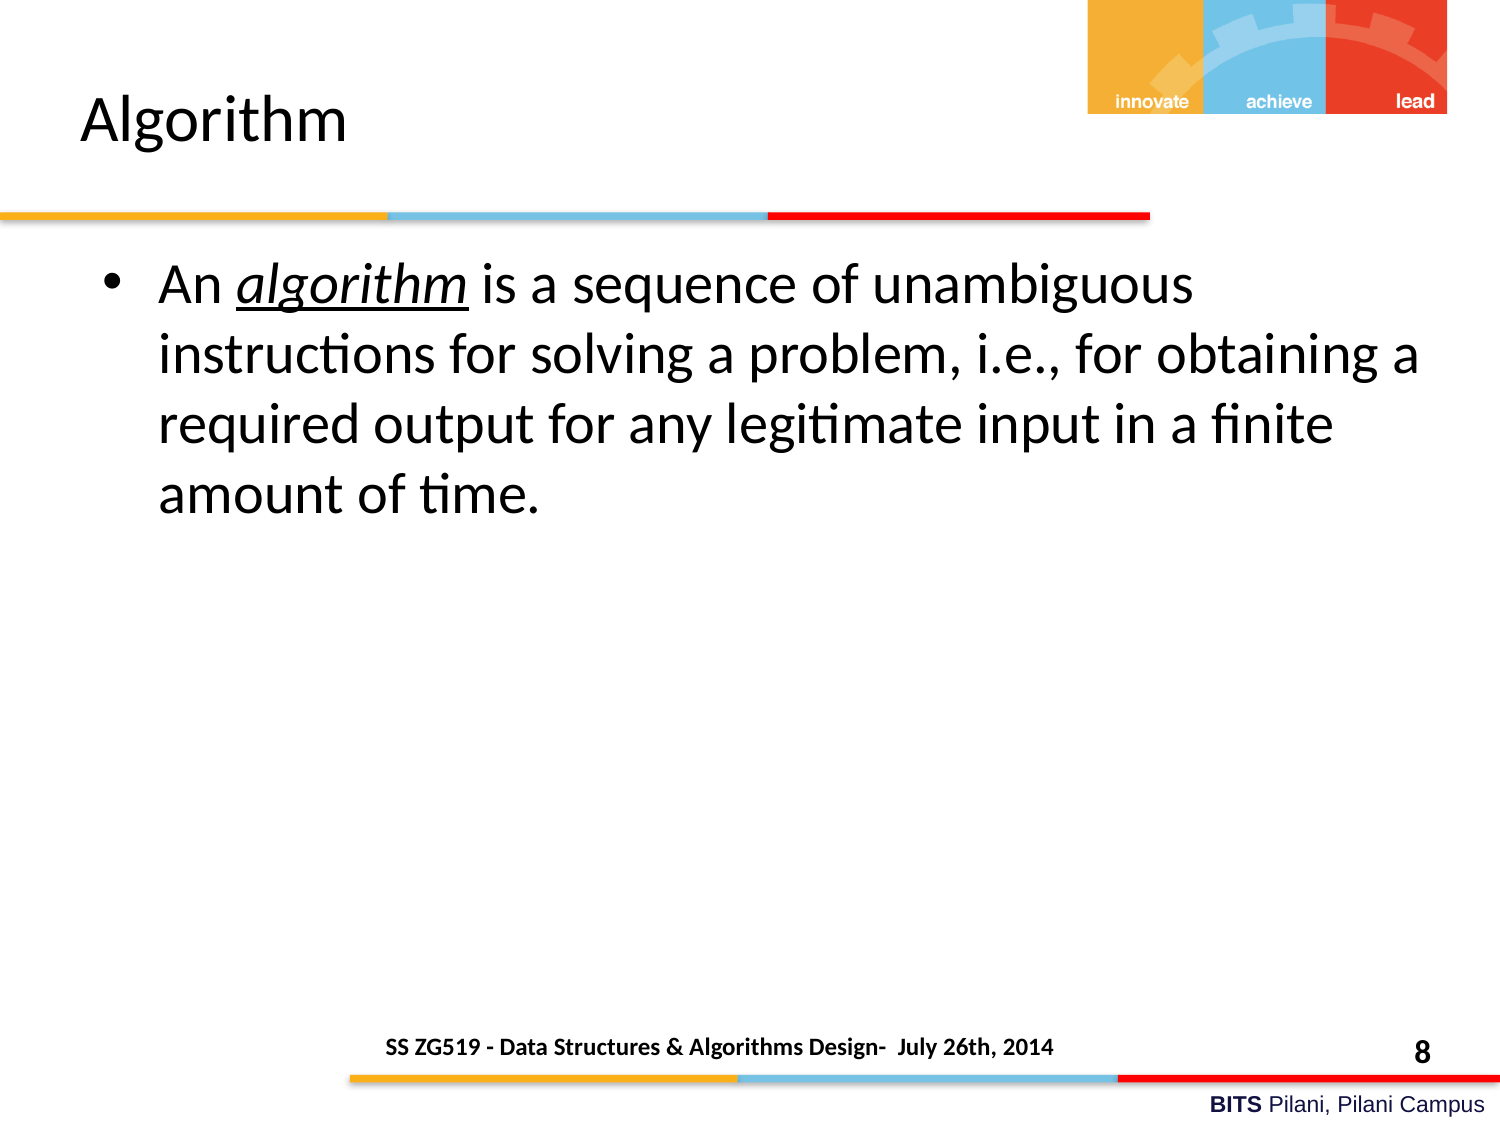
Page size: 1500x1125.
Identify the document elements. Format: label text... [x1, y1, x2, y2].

footer SS ZG519 - Data Structures & Algorithms Design- July 26th, 2014 [360, 1023, 1081, 1084]
picture [1087, 0, 1448, 114]
list An algorithm is a sequence of unambiguous instructions for solving a problem, i.e., for obtaining a required output for any legitimate input in a finite amount of time. [87, 237, 1450, 1043]
title Algorithm [64, 45, 1069, 185]
text_box [1430, 1072, 1462, 1098]
slide_number 8 [1399, 1023, 1500, 1072]
